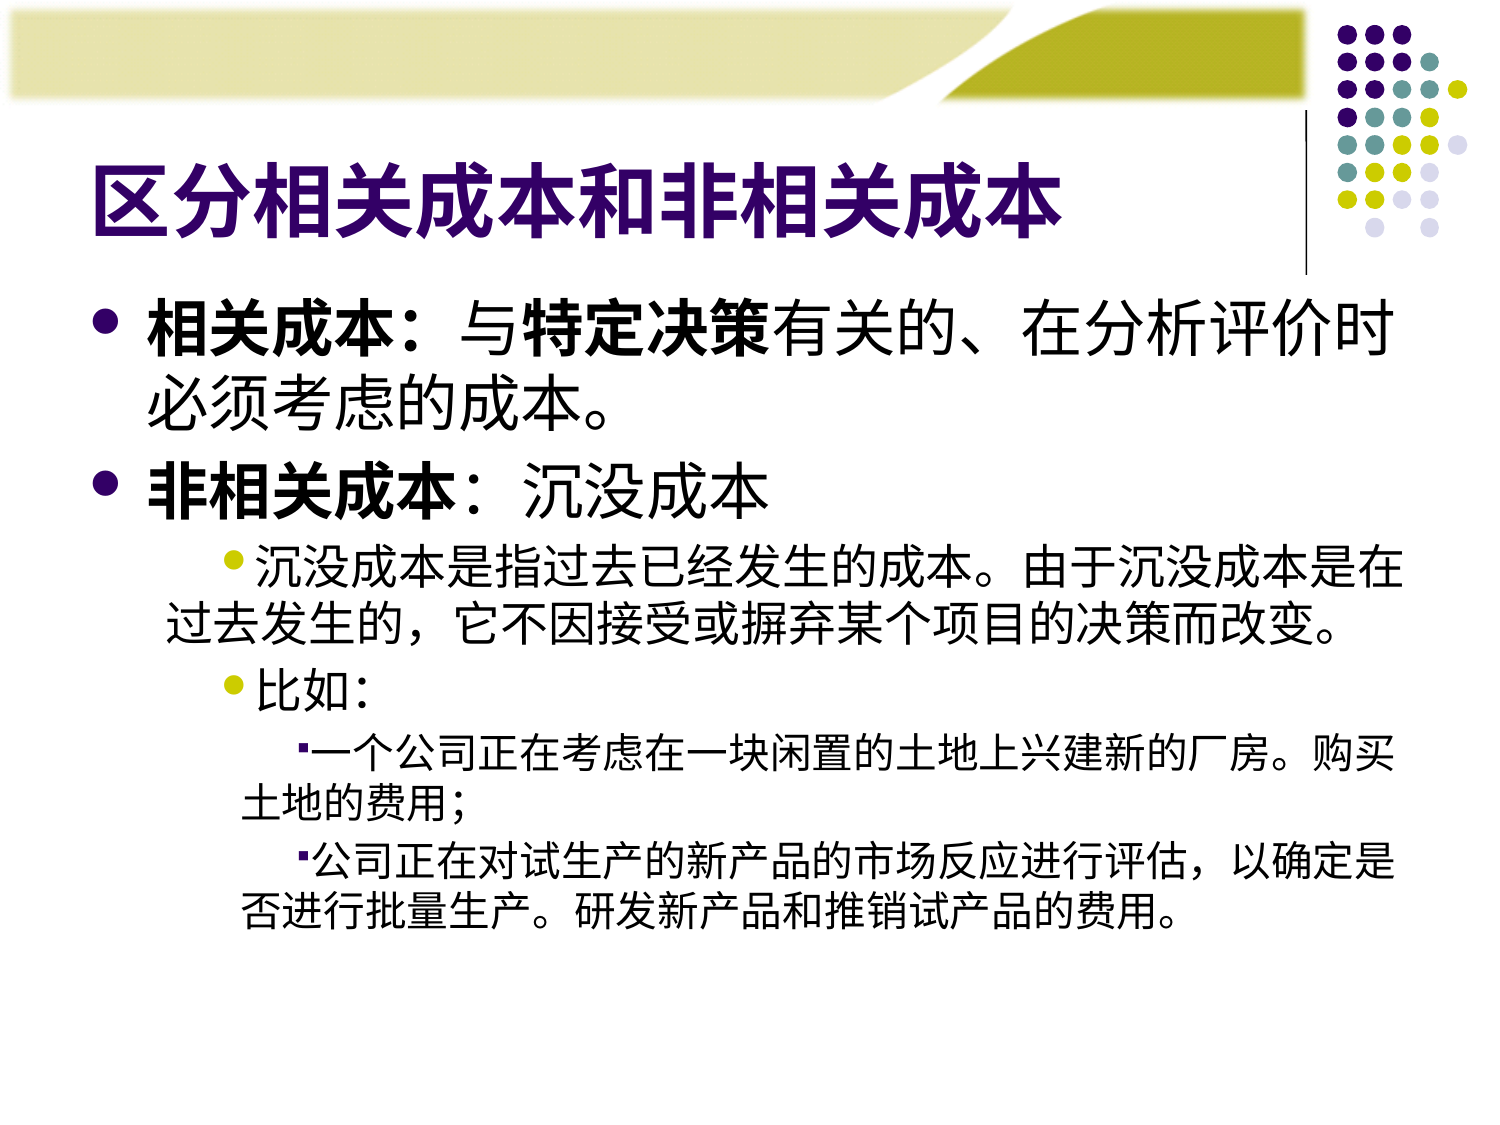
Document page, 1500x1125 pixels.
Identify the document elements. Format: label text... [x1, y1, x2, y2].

list 相关成本：与特定决策有关的、在分析评价时必须考虑的成本。 非相关成本：沉没成本 沉没成本是指过去已经发生的成本。由于沉没成本是在过去发生的，它不因接受或摒弃某个项目的决策而改变。 比如： 一个公司正在考虑在一块闲置的土地上兴建新的厂房。购买土地的费用； 公司正在对试生产的新产品的市场反应进行评估，以确定是否进行批量生产。研发新产品和推销试产品的费用。 [74, 281, 1426, 1006]
title 区分相关成本和非相关成本 [74, 54, 1313, 256]
picture [0, 0, 1322, 110]
